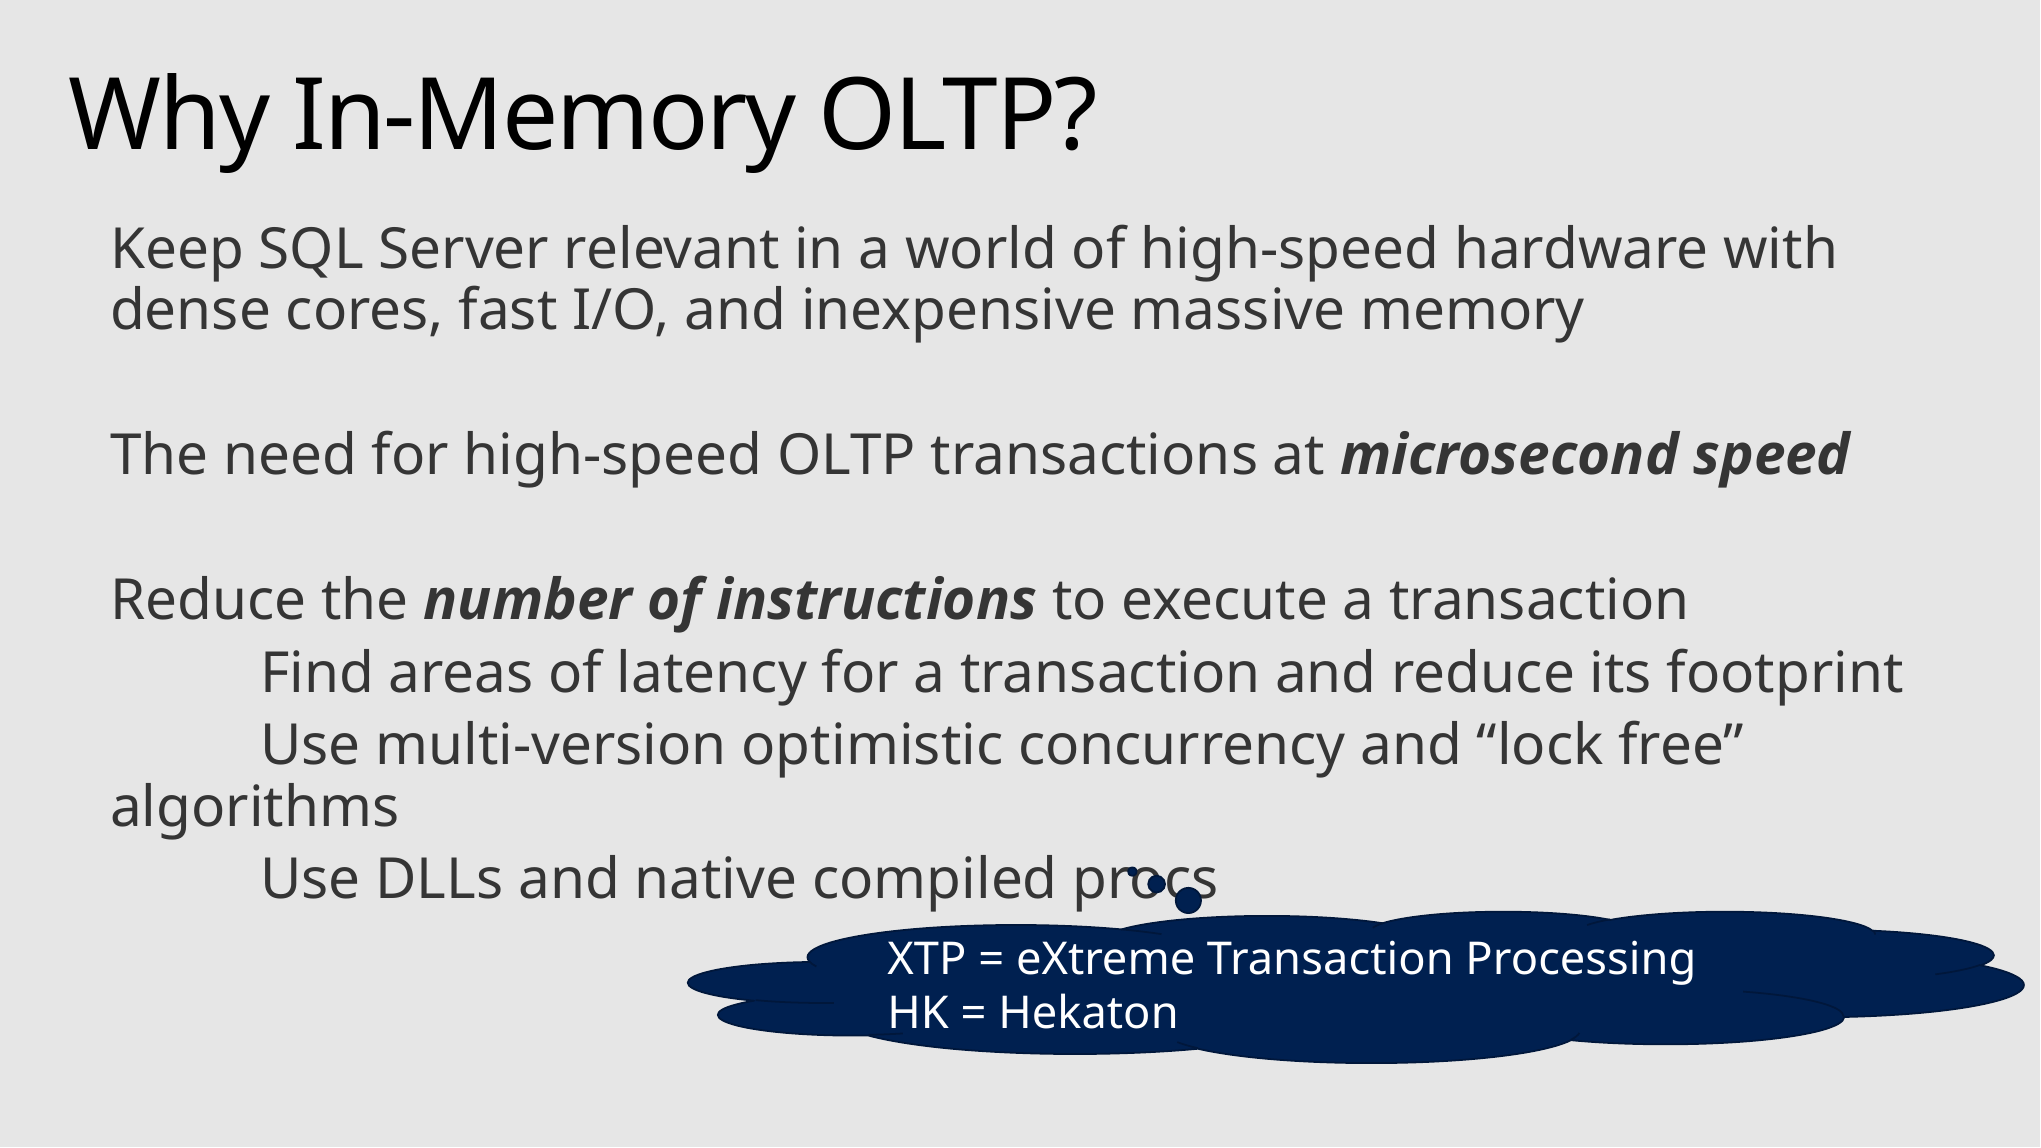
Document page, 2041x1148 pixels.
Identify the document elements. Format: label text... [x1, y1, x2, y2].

text_box XTP = eXtreme Transaction Processing HK = Hekaton [686, 910, 2025, 1064]
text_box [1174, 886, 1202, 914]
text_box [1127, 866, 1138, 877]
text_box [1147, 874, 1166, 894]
text_box Keep SQL Server relevant in a world of high-speed hardware with dense cores, fast I/O, and inexpensive massive memory The need for high-speed OLTP transactions at microsecond speed Reduce the number of instructions to execute a transaction Find areas of latency for a transaction and reduce its footprint Use multi-version optimistic concurrency and “lock free” algorithms Use DLLs and native compiled procs [85, 204, 2023, 926]
title Why In-Memory OLTP? [45, 48, 1996, 199]
